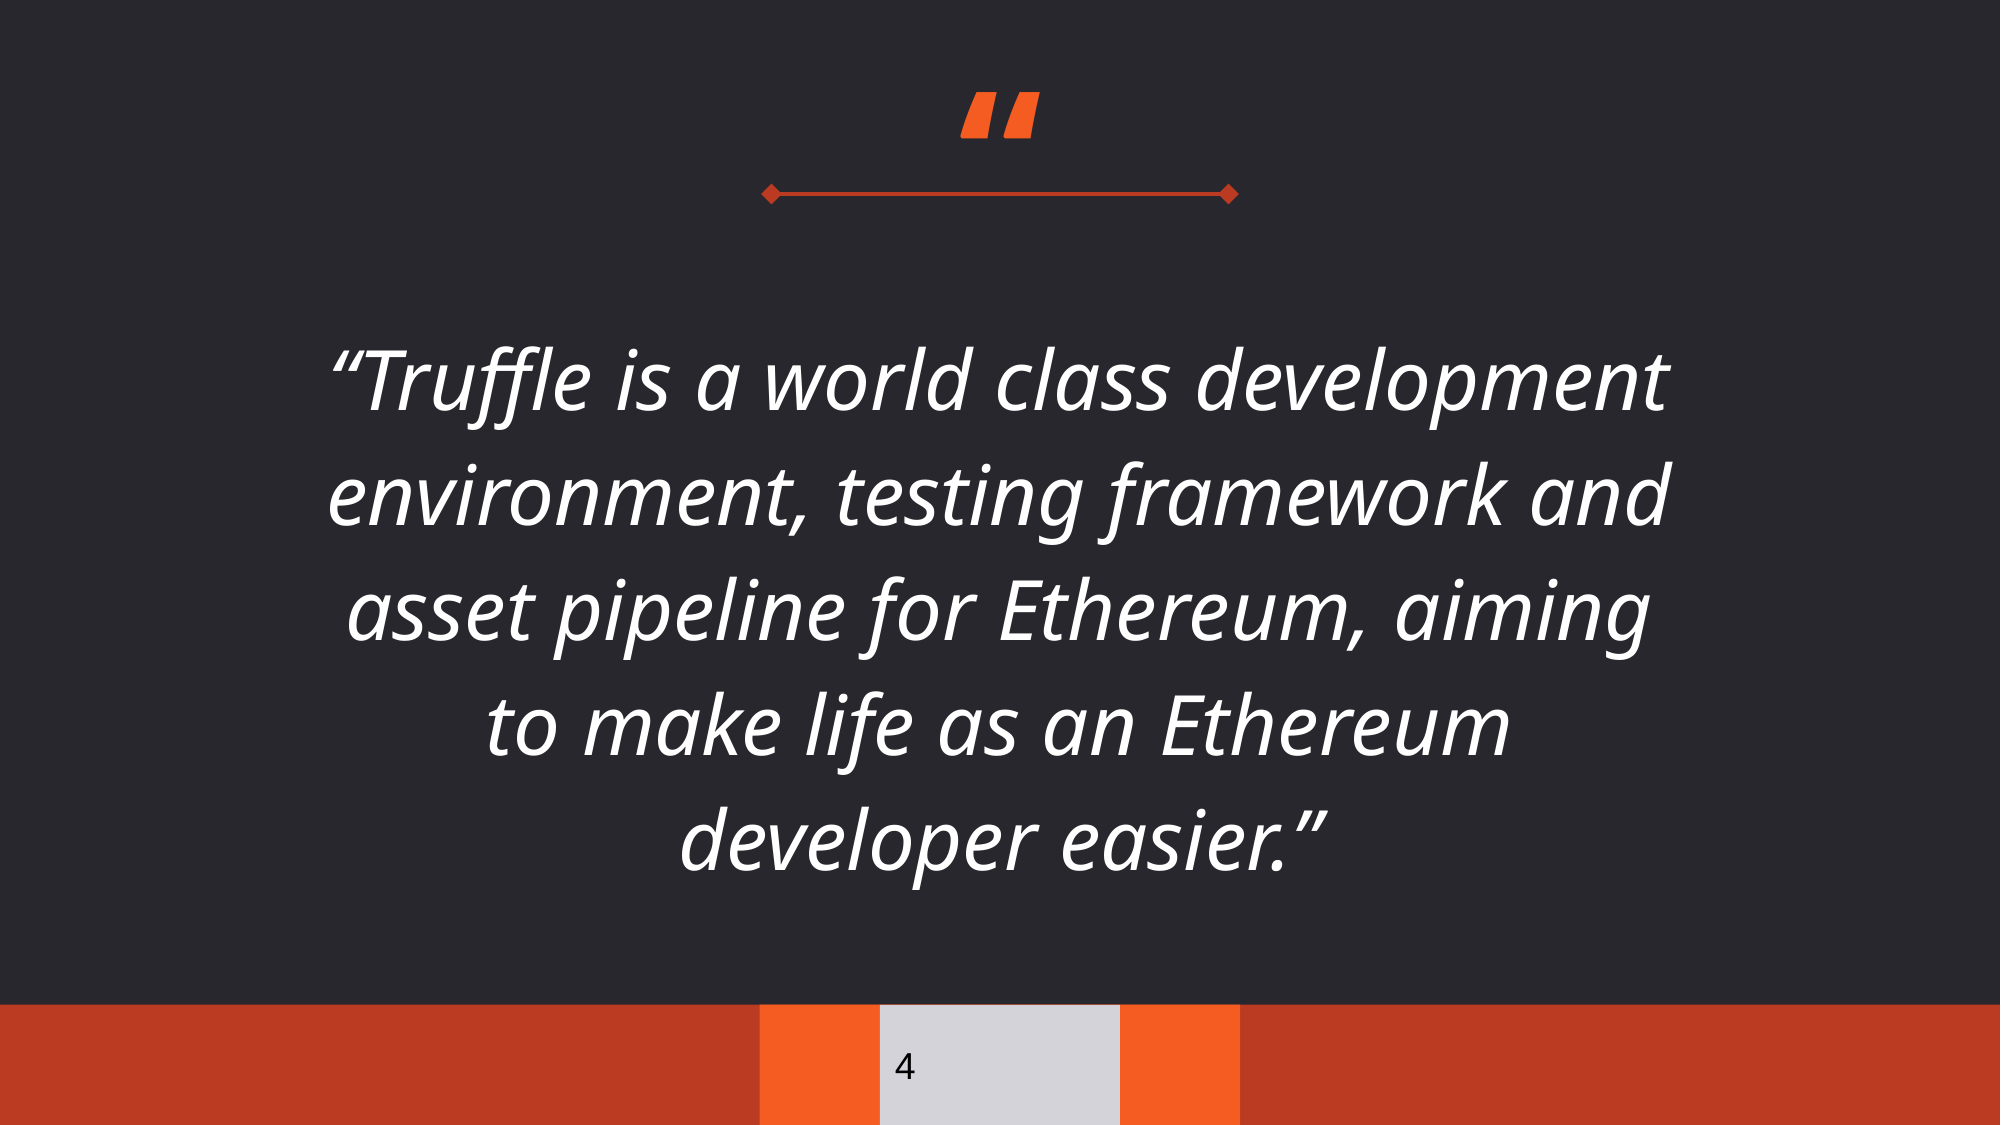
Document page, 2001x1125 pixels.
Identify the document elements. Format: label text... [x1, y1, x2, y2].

slide_number 4 [879, 1004, 1120, 1125]
list “Truffle is a world class development environment, testing framework and asset pipeline for Ethereum, aiming to make life as an Ethereum developer easier.” [307, 261, 1693, 938]
